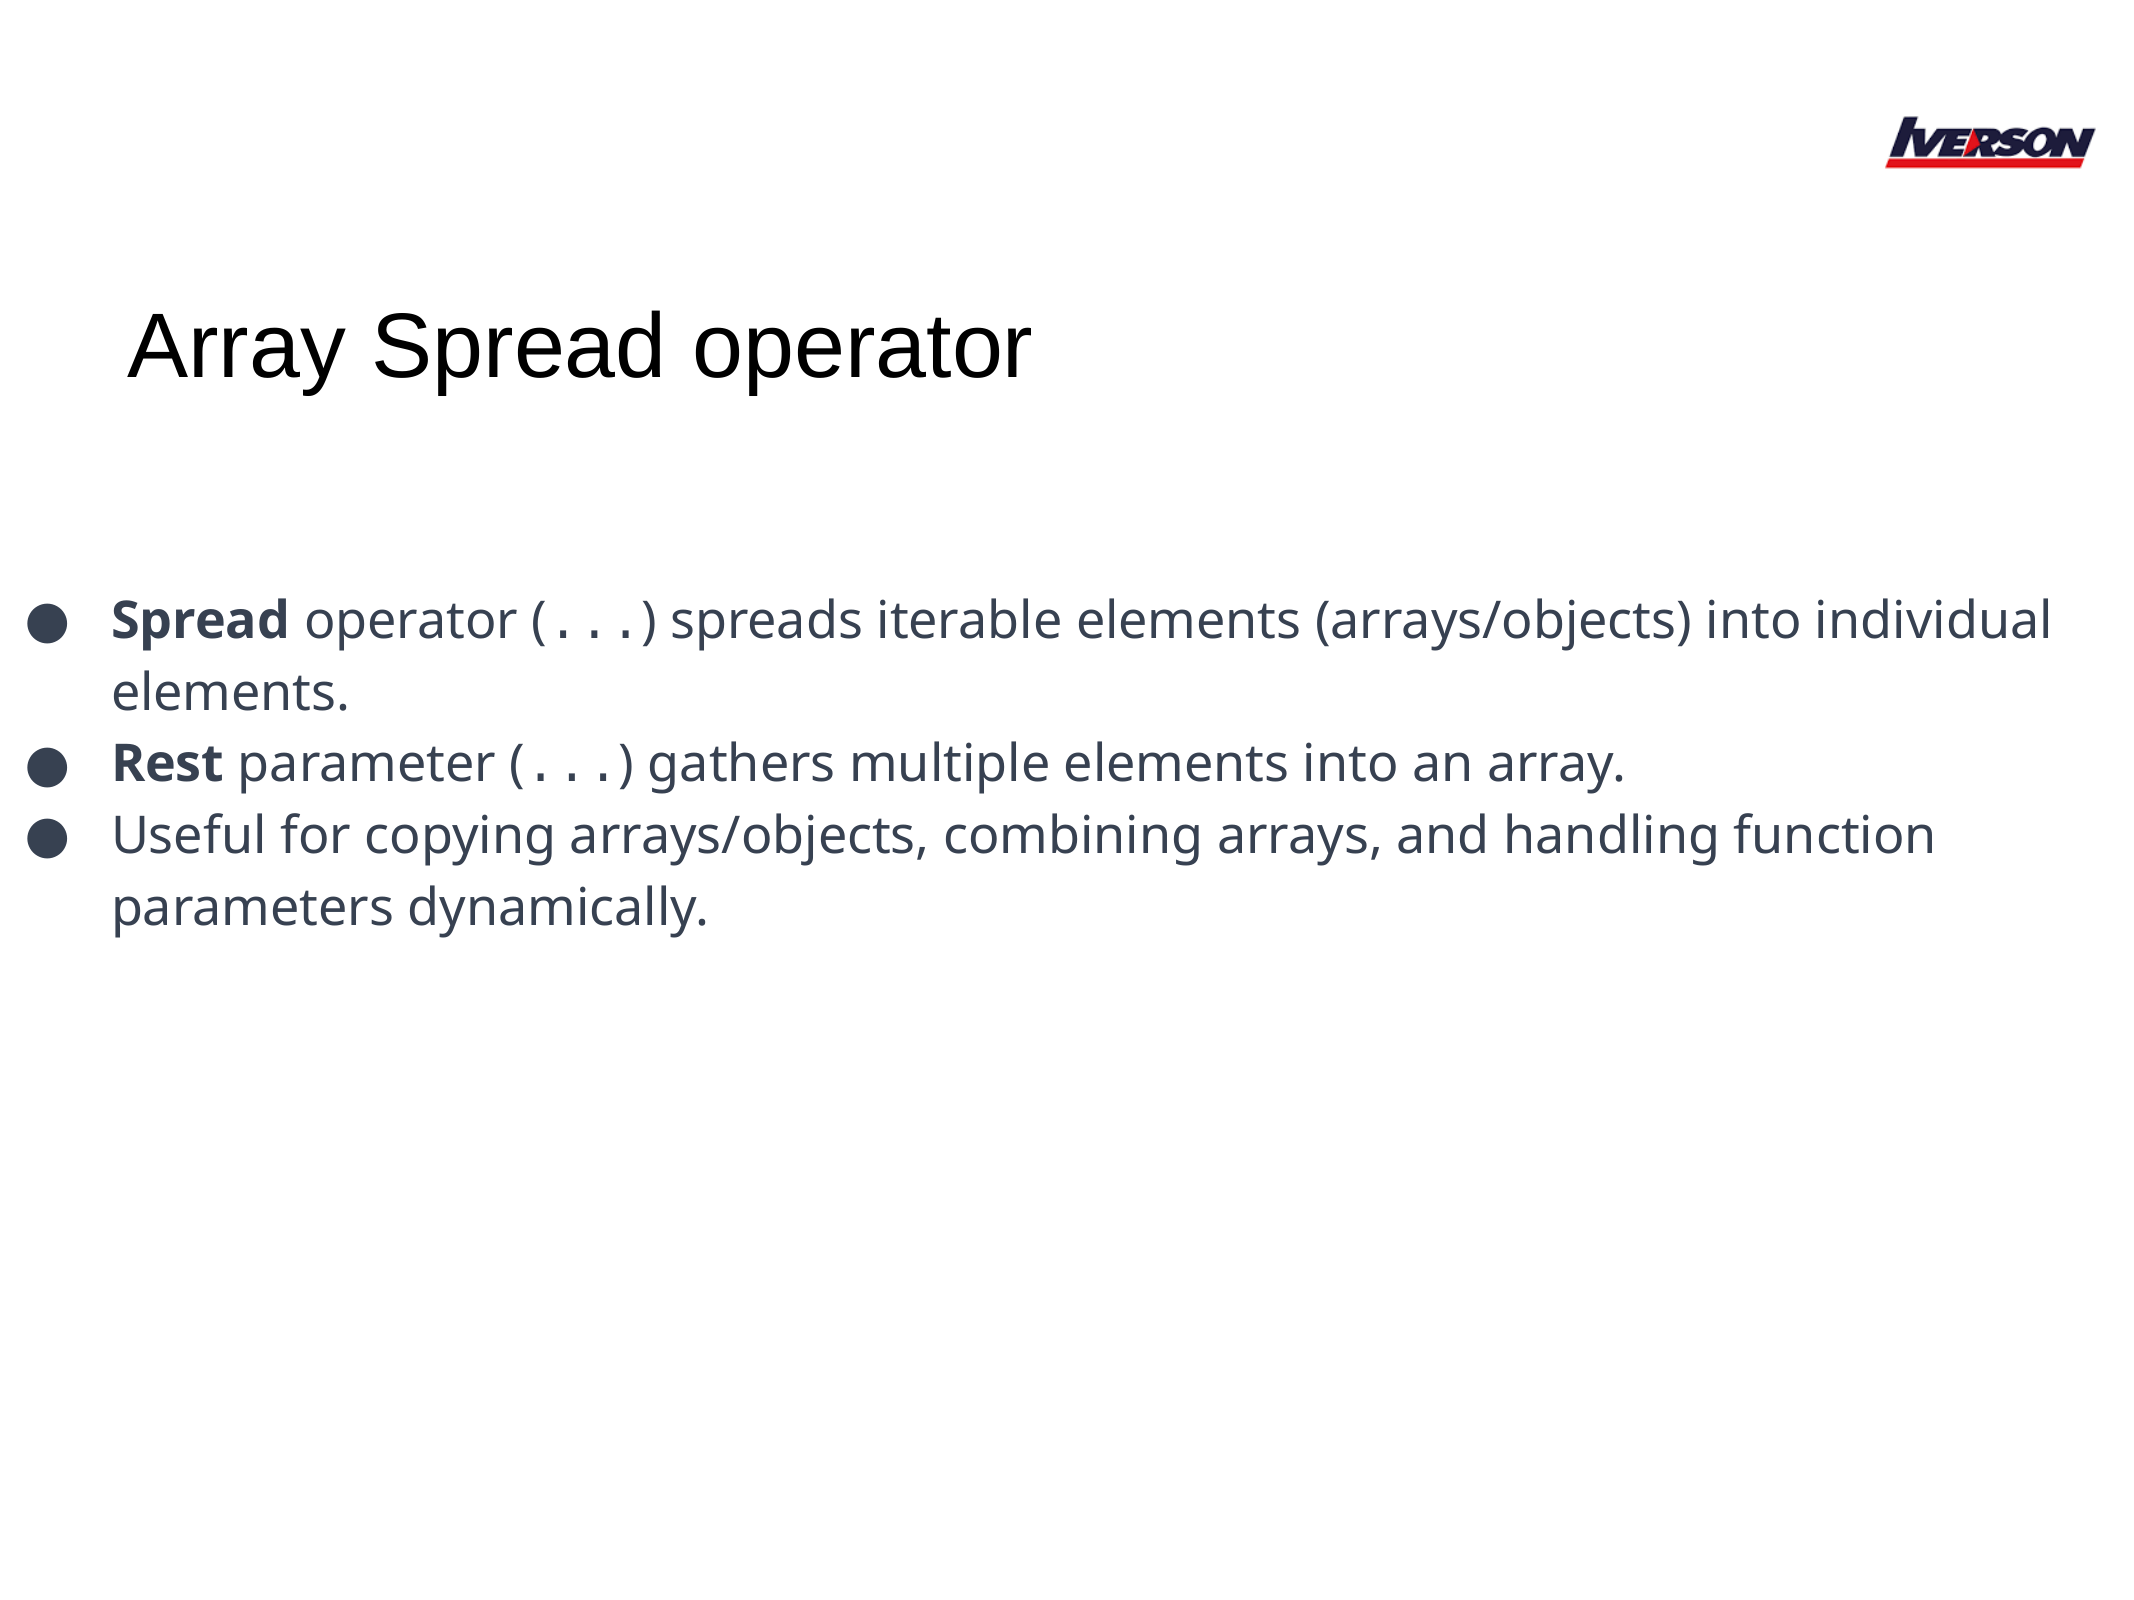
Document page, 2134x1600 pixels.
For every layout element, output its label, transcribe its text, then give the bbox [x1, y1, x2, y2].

title Array Spread operator [103, 262, 2134, 553]
list Spread operator (...) spreads iterable elements (arrays/objects) into individual elements. Rest parameter (...) gathers multiple elements into an array. Useful for copying arrays/objects, combining arrays, and handling function parameters dynamically. [0, 553, 2134, 1600]
picture [1846, 0, 2134, 287]
